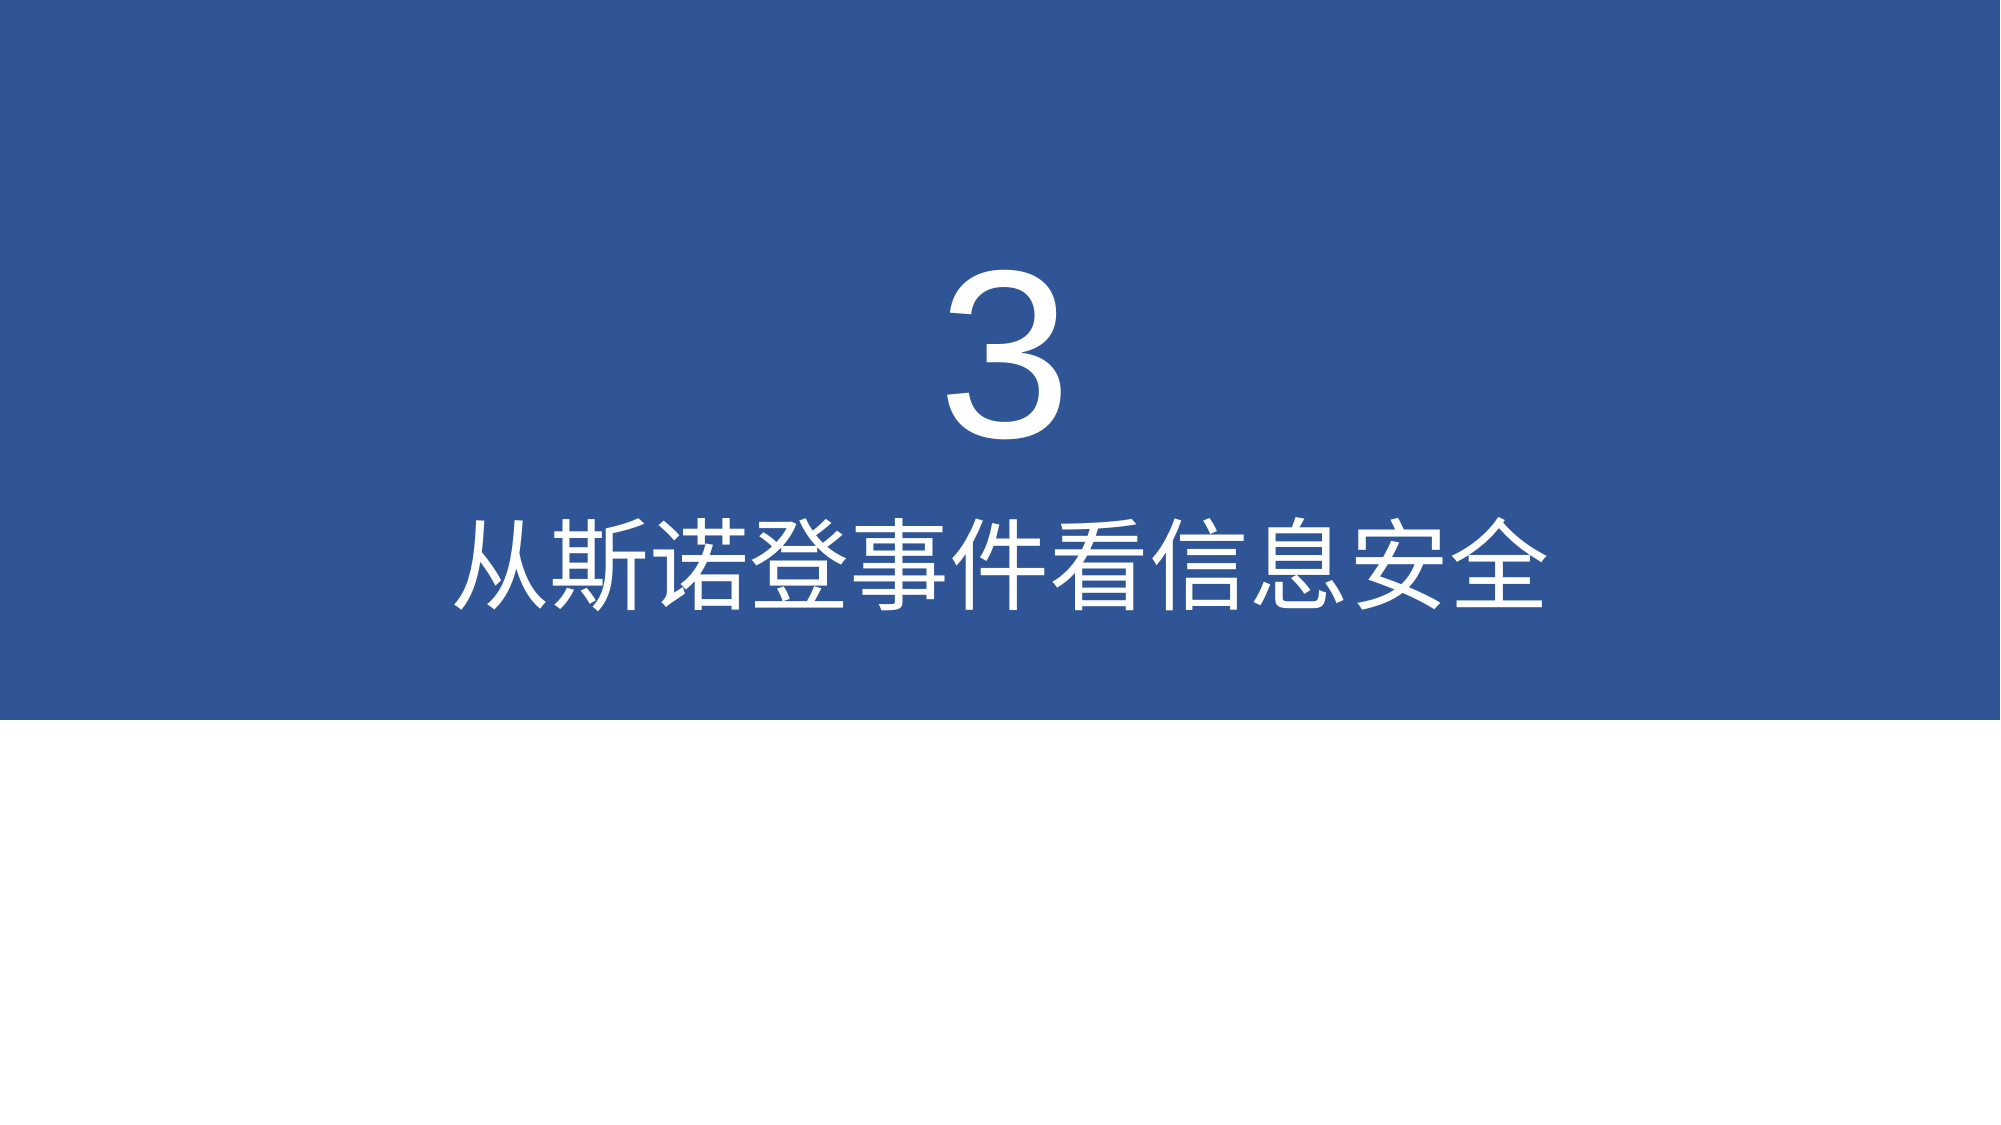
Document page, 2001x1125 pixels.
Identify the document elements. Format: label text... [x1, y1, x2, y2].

text_box 从斯诺登事件看信息安全 [0, 495, 2000, 631]
text_box 3 [923, 190, 1229, 493]
